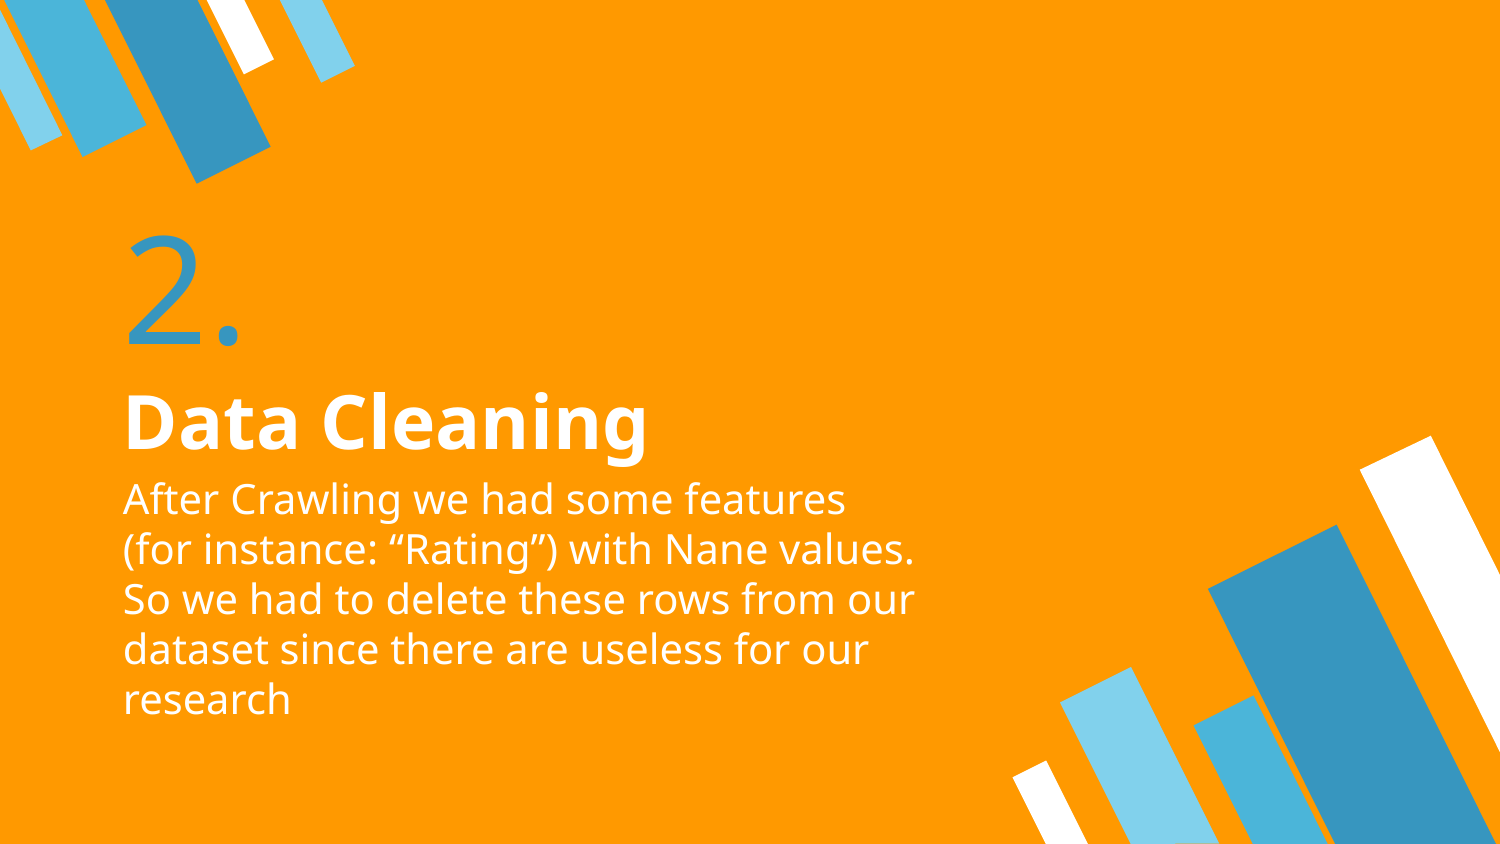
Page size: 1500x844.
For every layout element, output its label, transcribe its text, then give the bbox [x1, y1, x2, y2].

subtitle After Crawling we had some features (for instance: “Rating”) with Nane values. So we had to delete these rows from our dataset since there are useless for our research [107, 457, 941, 587]
title 2. Data Cleaning [107, 289, 941, 457]
